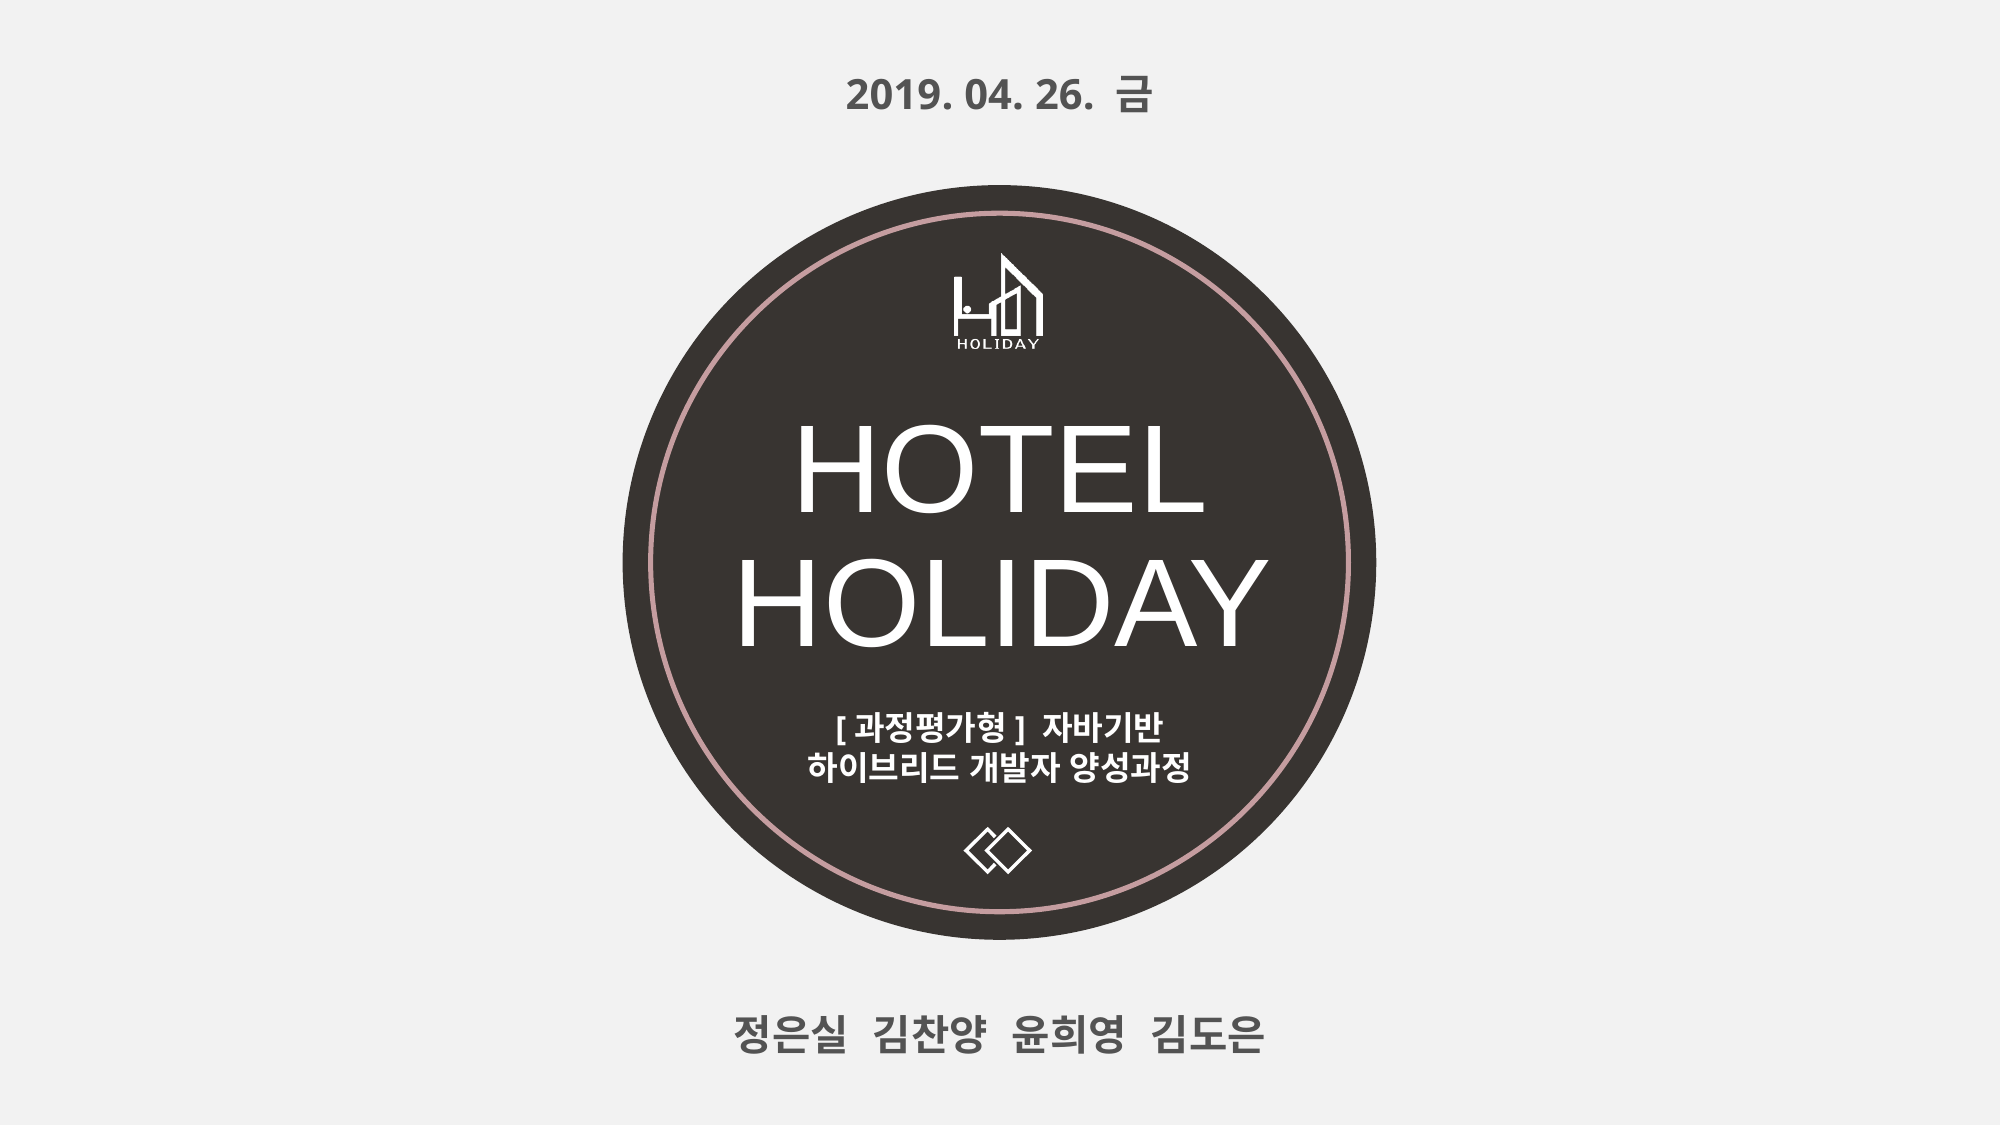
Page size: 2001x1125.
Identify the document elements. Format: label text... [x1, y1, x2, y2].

text_box [과정평가형] 자바기반 하이브리드 개발자 양성과정 [792, 699, 1208, 795]
text_box [622, 185, 1377, 940]
text_box HOTEL [776, 379, 1223, 514]
text_box 정은실 김찬양 윤희영 김도은 [718, 1001, 1282, 1066]
text_box 2019. 04. 26. 금 [830, 60, 1170, 126]
text_box [963, 826, 997, 875]
text_box HOLIDAY [718, 514, 1287, 679]
text_box [648, 210, 1352, 915]
picture [954, 253, 1043, 349]
text_box [984, 826, 1033, 875]
